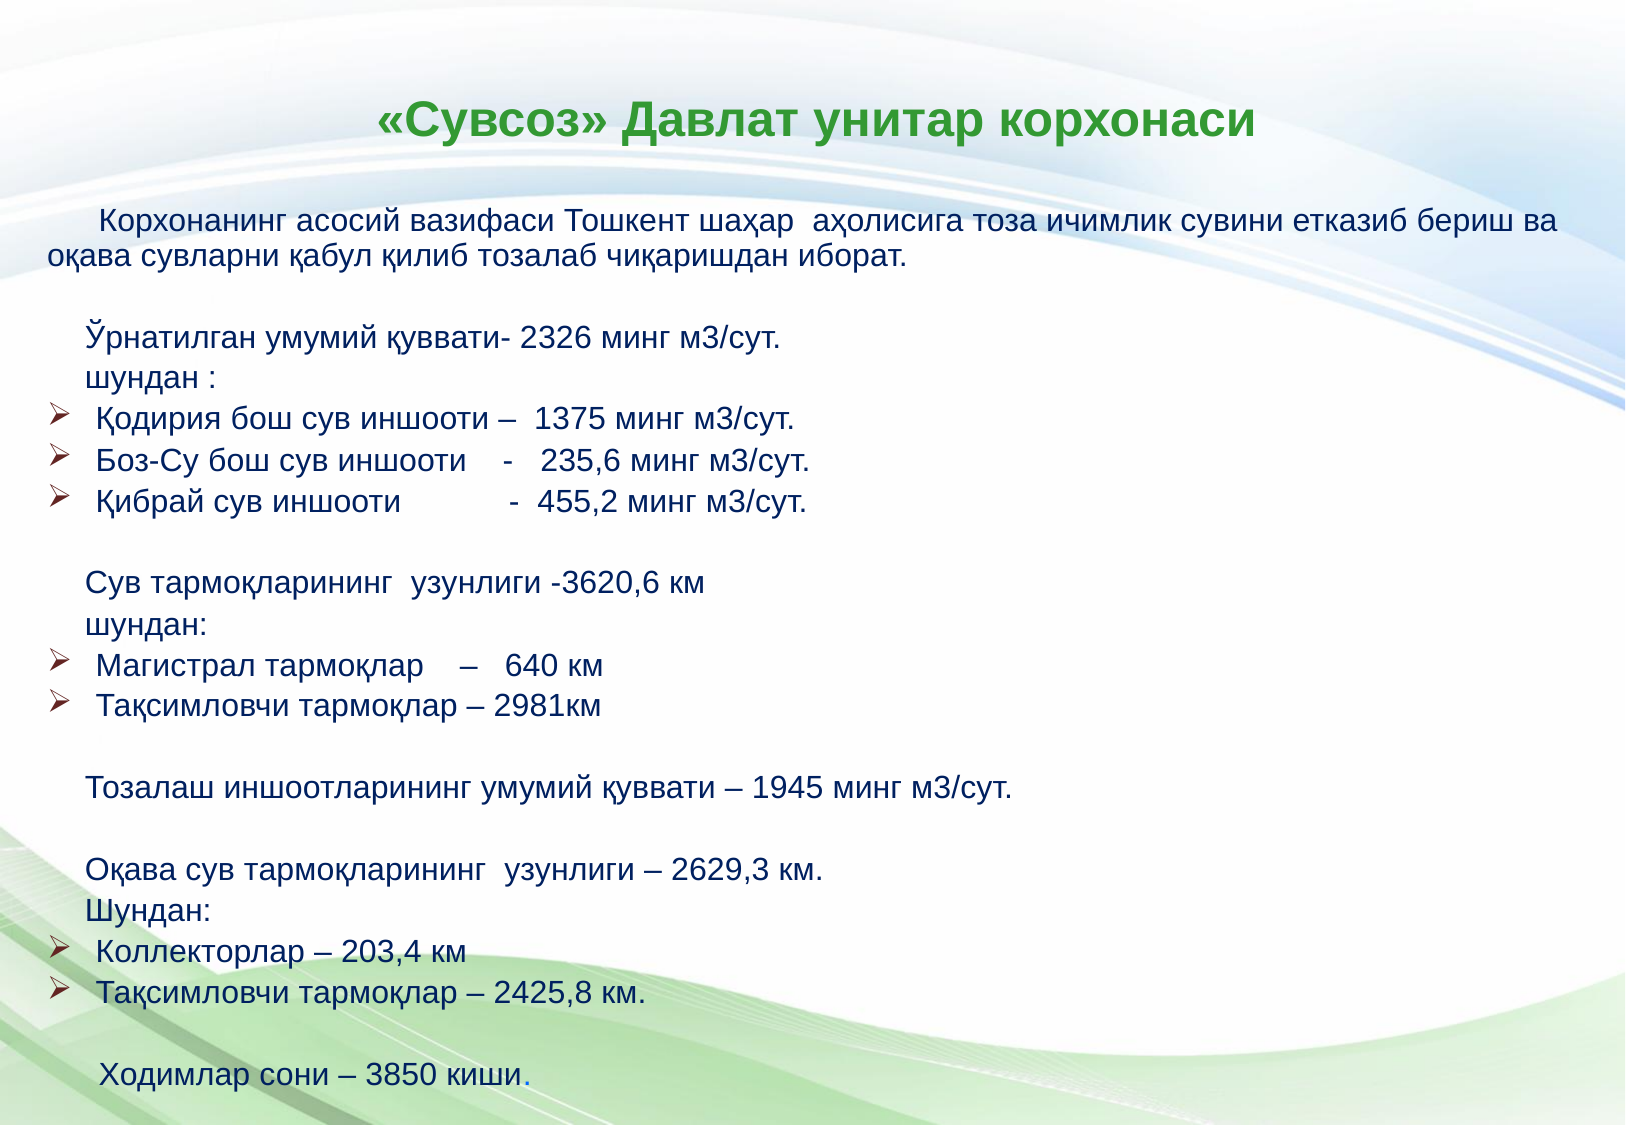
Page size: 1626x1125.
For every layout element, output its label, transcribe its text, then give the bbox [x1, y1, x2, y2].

picture [0, 0, 1626, 1125]
title «Сувсоз» Давлат унитар корхонаси [75, 31, 1544, 196]
list Корхонанинг асосий вазифаси Тошкент шаҳар аҳолисига тоза ичимлик сувини етказиб бериш ва оқава сувларни қабул қилиб тозалаб чиқаришдан иборат. Ўрнатилган умумий қуввати- 2326 минг м3/сут. шундан : Қодирия бош сув иншооти – 1375 минг м3/сут. Боз-Су бош сув иншооти - 235,6 минг м3/сут. Қибрай сув иншооти - 455,2 минг м3/сут. Сув тармоқларининг узунлиги -3620,6 км шундан: Магистрал тармоқлар – 640 км Тақсимловчи тармоқлар – 2981км Тозалаш иншоотларининг умумий қуввати – 1945 минг м3/сут. Оқава сув тармоқларининг узунлиги – 2629,3 км. Шундан: Коллекторлар – 203,4 км Тақсимловчи тармоқлар – 2425,8 км. Ходимлар сони – 3850 киши. [32, 196, 1581, 1106]
